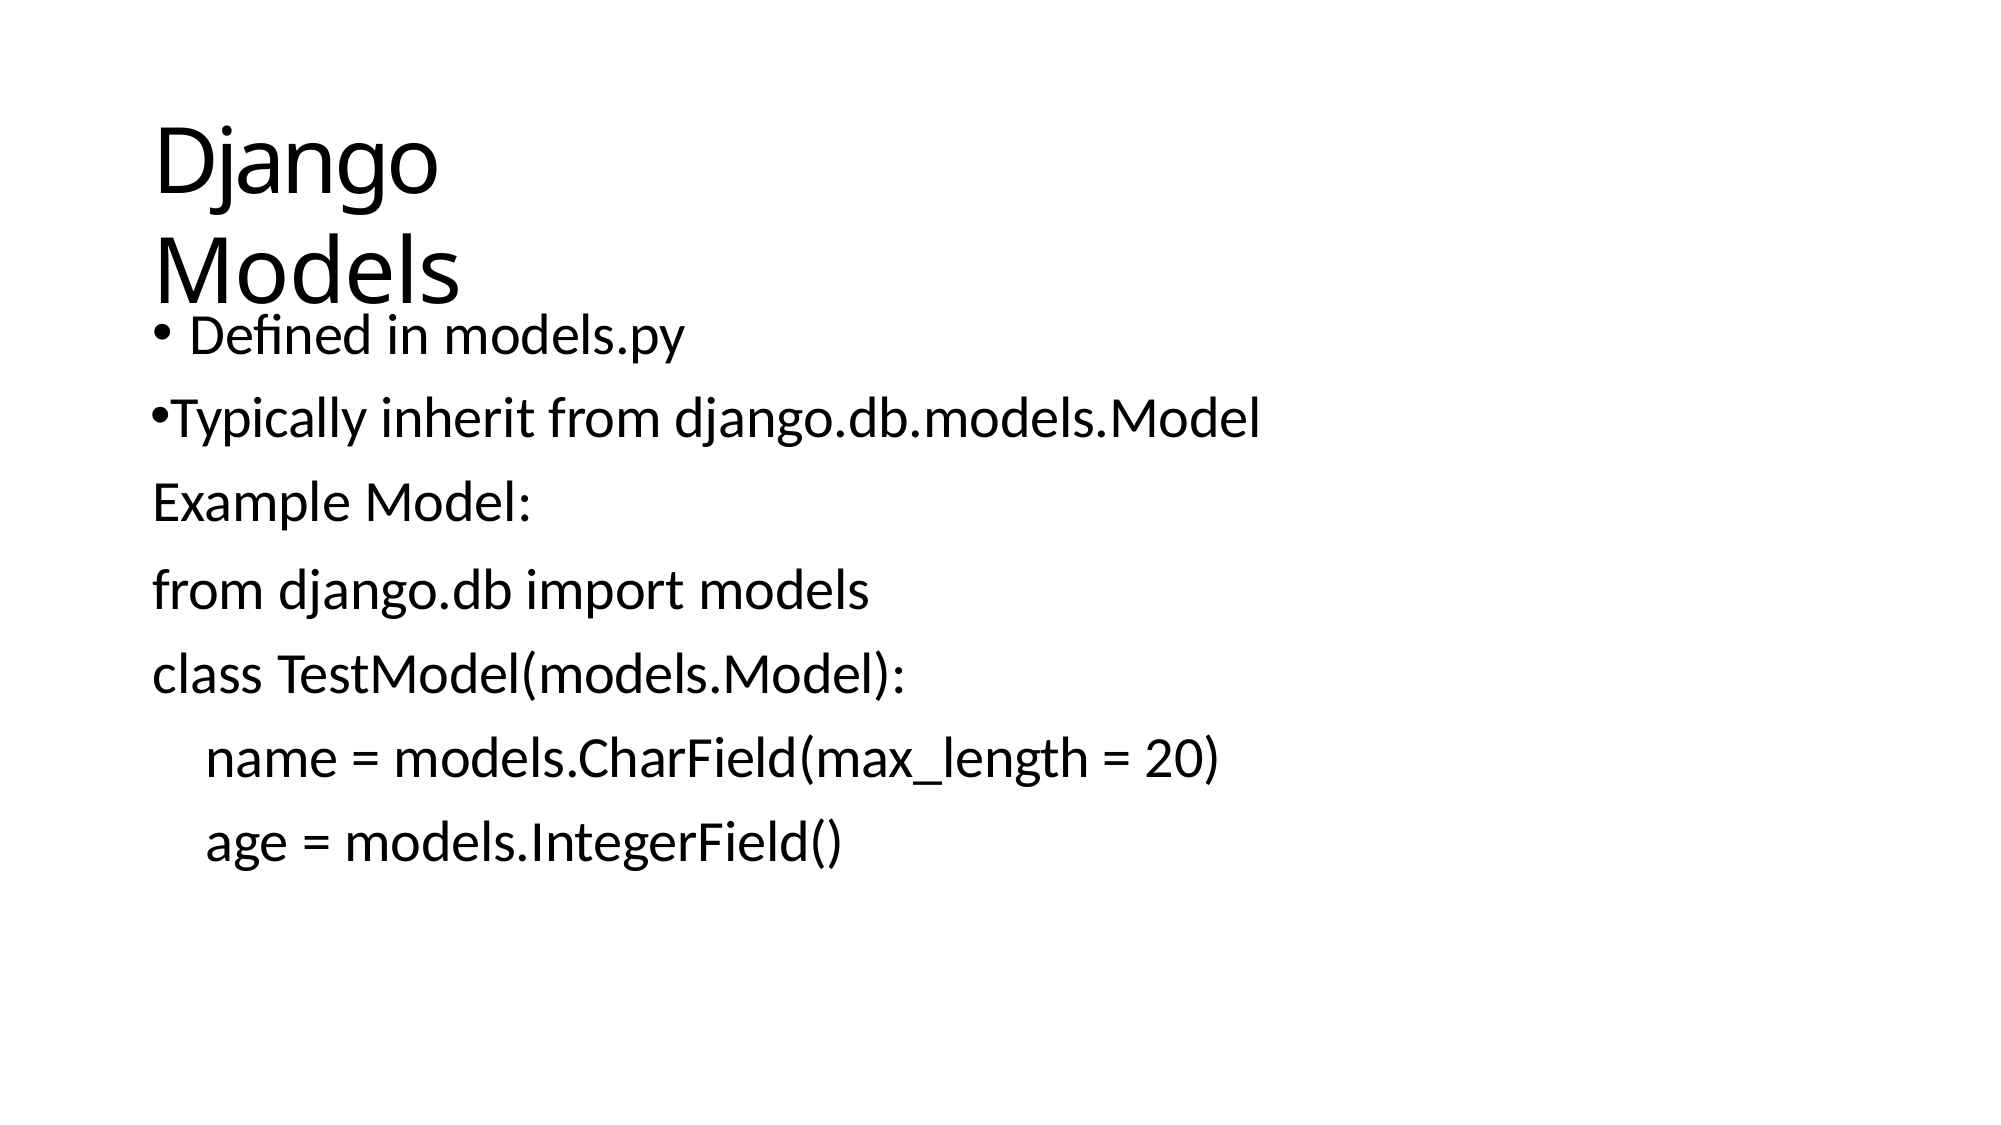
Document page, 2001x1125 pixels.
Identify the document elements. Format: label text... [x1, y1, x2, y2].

title Django Models [150, 100, 708, 280]
text_box Defined in models.py Typically inherit from django.db.models.Model Example Model: from django.db import models class TestModel(models.Model): name = models.CharField(max_length = 20) age = models.IntegerField() [150, 280, 1298, 874]
